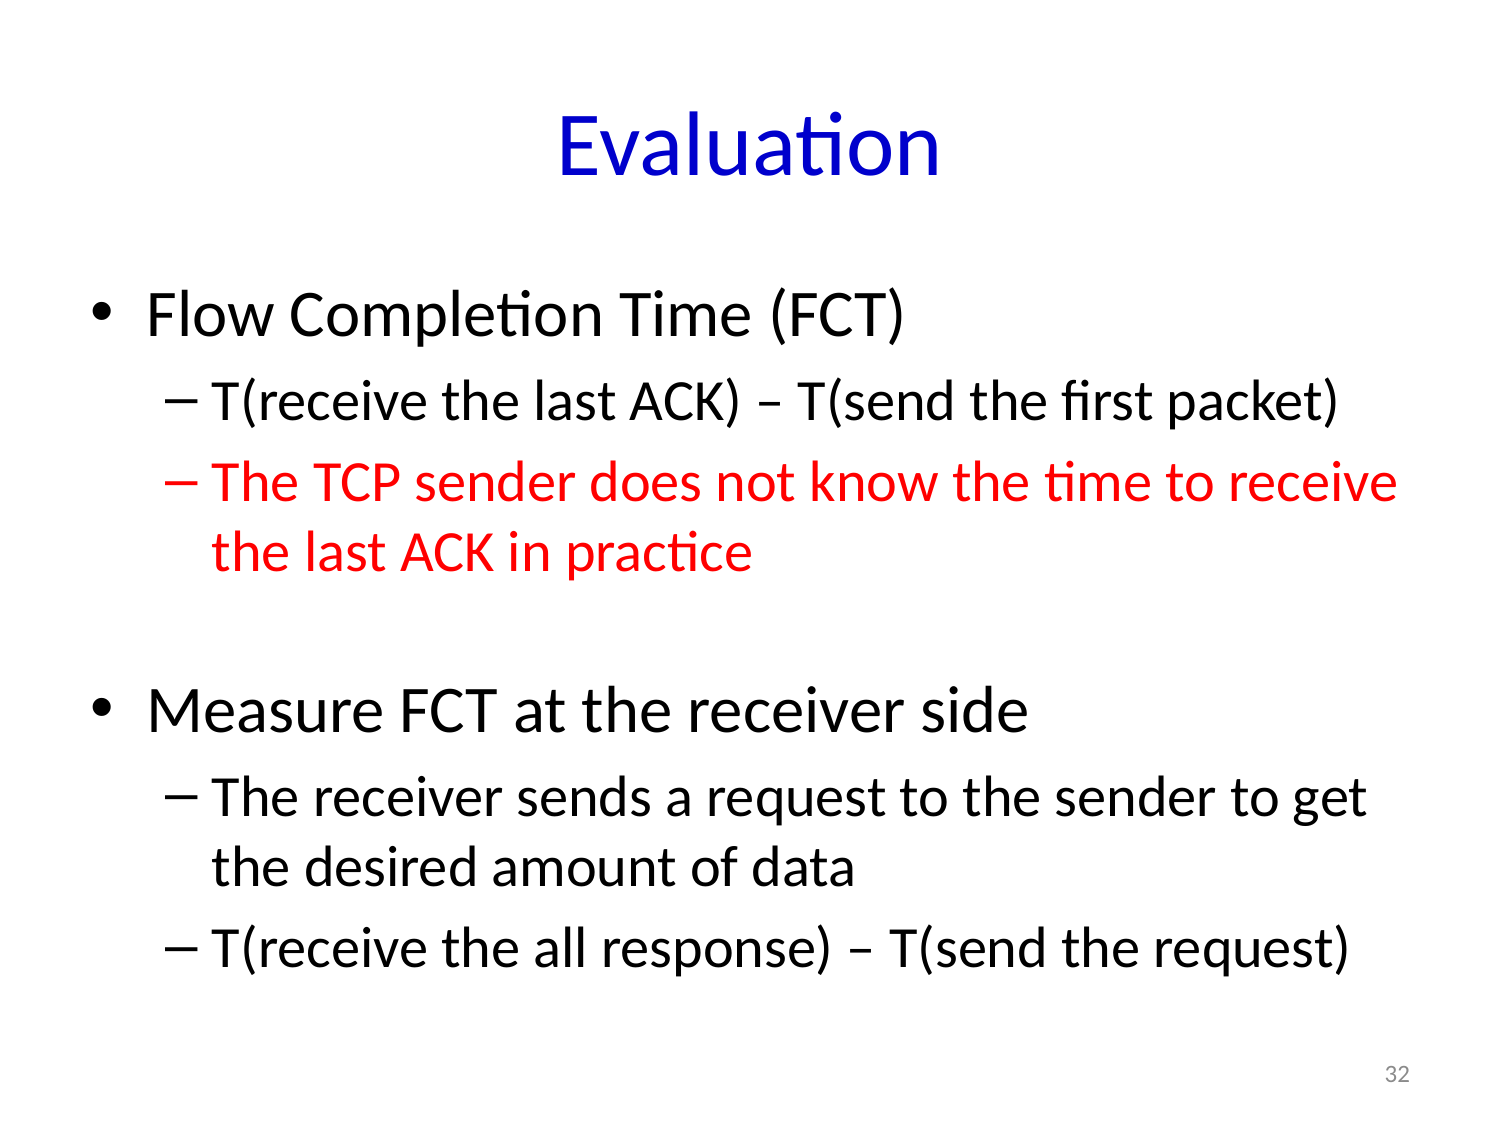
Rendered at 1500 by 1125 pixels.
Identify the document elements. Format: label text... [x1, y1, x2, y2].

slide_number 32 [1074, 1042, 1425, 1103]
title Evaluation [75, 45, 1425, 233]
list Flow Completion Time (FCT) T(receive the last ACK) – T(send the first packet) The TCP sender does not know the time to receive the last ACK in practice Measure FCT at the receiver side The receiver sends a request to the sender to get the desired amount of data T(receive the all response) – T(send the request) [75, 262, 1425, 1005]
